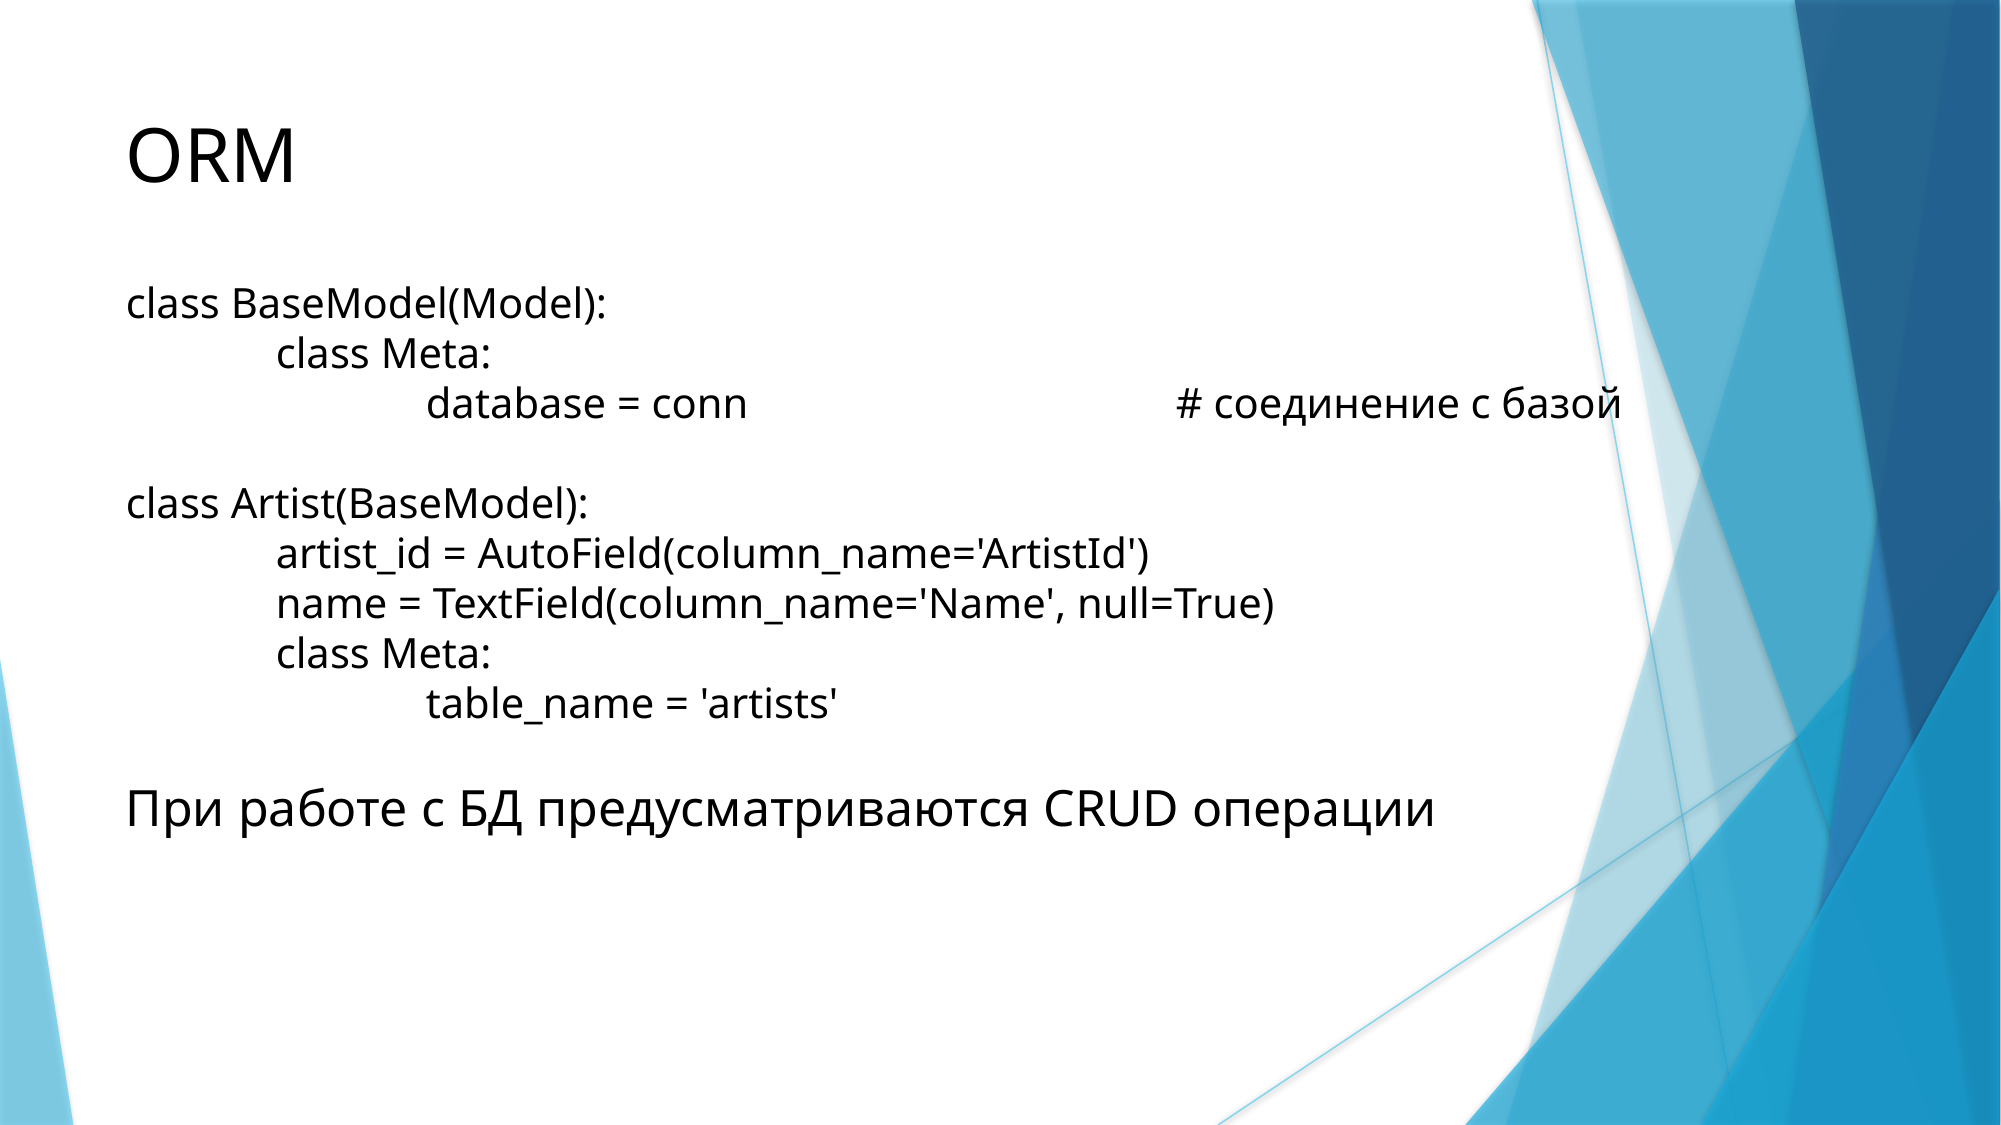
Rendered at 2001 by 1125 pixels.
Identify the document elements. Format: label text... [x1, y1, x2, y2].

text_box ORM [111, 99, 1522, 269]
text_box class BaseModel(Model): class Meta: database = conn # соединение с базой class Artist(BaseModel): artist_id = AutoField(column_name='ArtistId') name = TextField(column_name='Name', null=True) class Meta: table_name = 'artists' При работе с БД предусматриваются CRUD операции [111, 269, 1724, 845]
